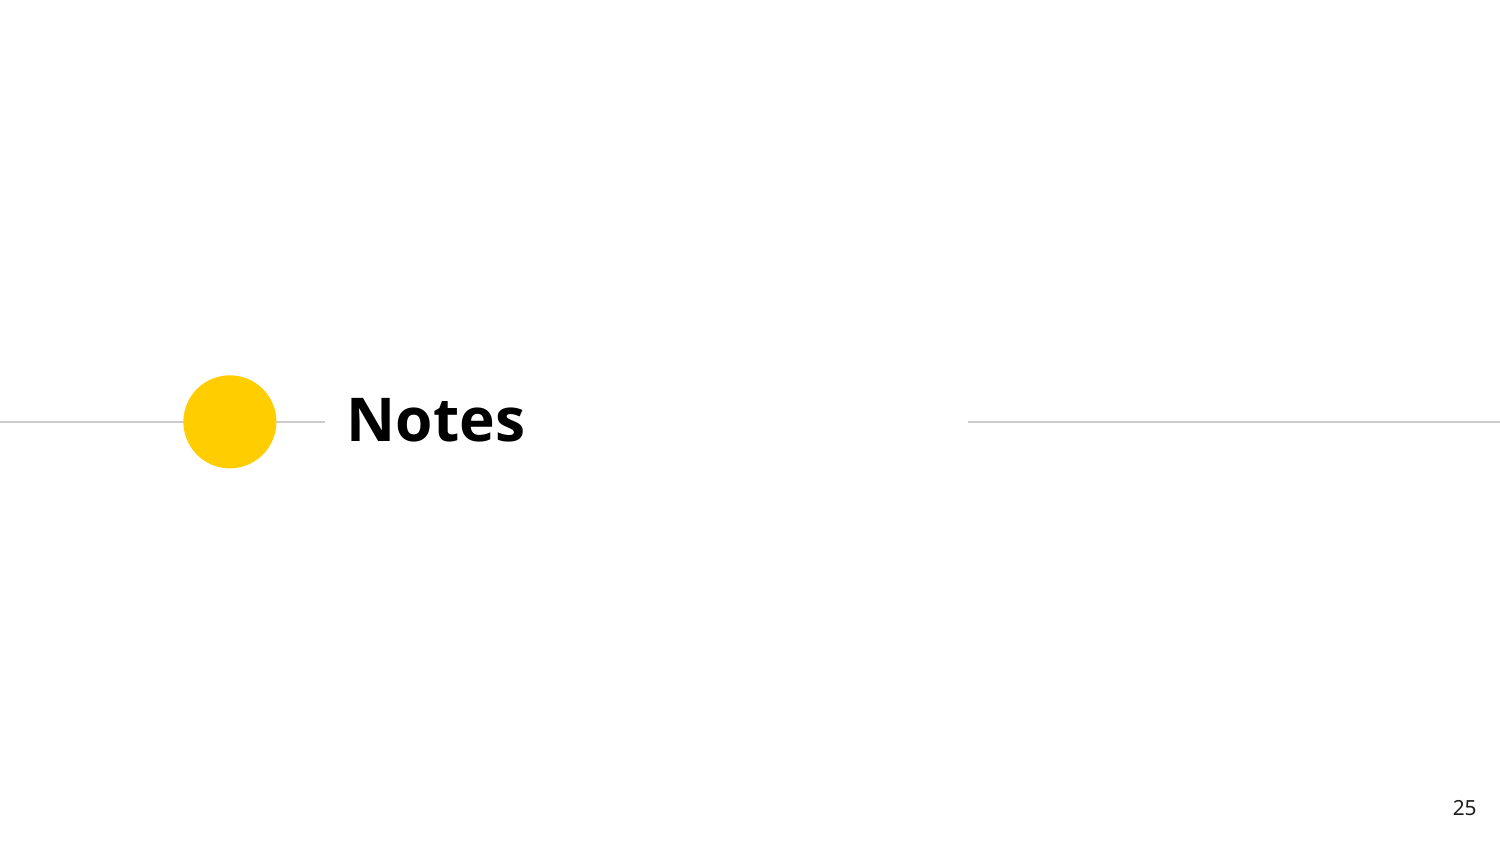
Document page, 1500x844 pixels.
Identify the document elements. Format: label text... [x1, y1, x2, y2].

text_box [186, 375, 276, 468]
slide_number ‹#› [1401, 779, 1492, 844]
title Notes [331, 277, 954, 469]
